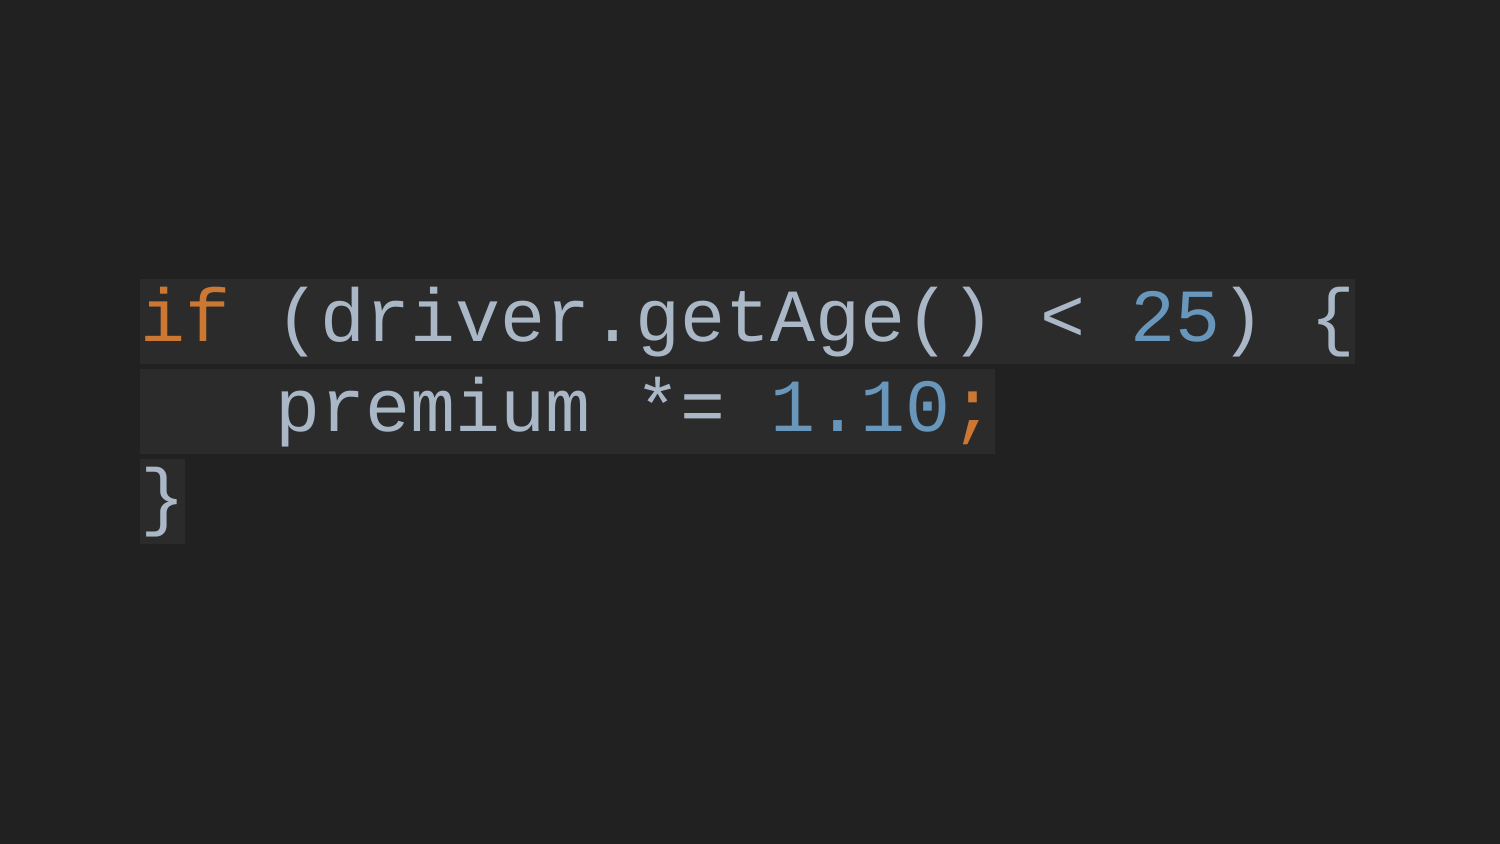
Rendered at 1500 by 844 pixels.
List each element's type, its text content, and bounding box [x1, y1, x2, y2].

text_box if (driver.getAge() < 25) { premium *= 1.10; } [125, 251, 1375, 593]
